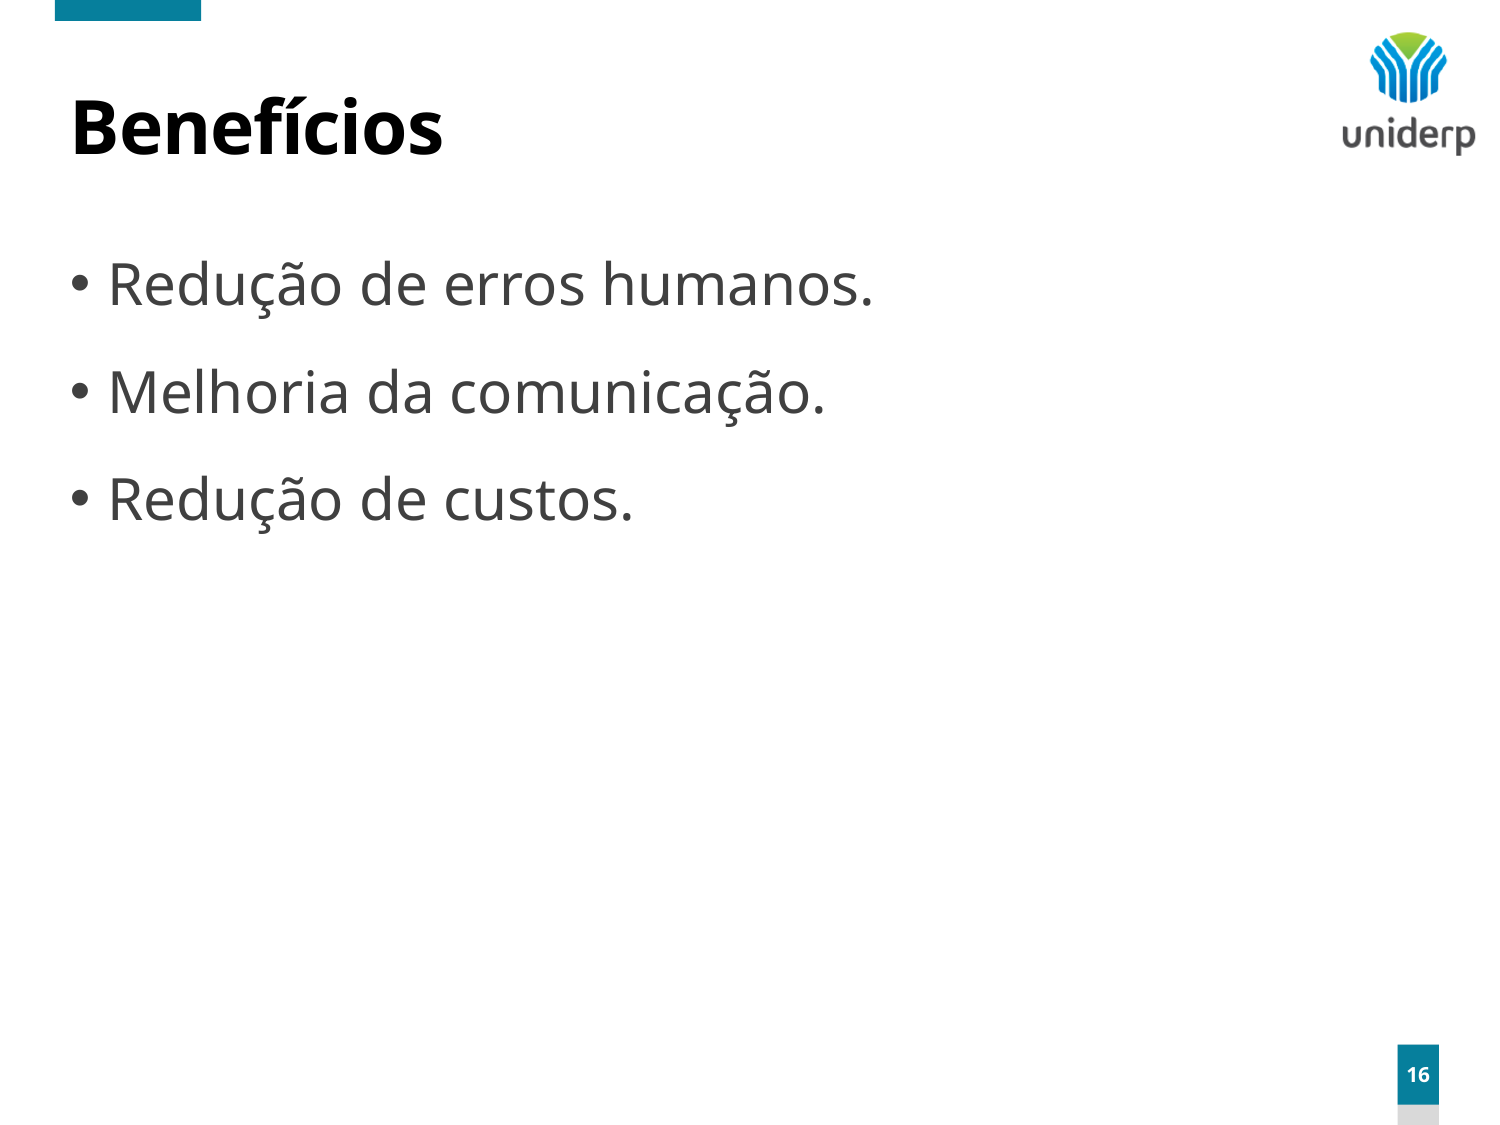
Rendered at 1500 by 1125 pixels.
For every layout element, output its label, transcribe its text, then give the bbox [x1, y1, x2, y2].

picture [1316, 1, 1500, 185]
title Benefícios [54, 82, 1430, 179]
list Redução de erros humanos. Melhoria da comunicação. Redução de custos. [54, 239, 1436, 1023]
